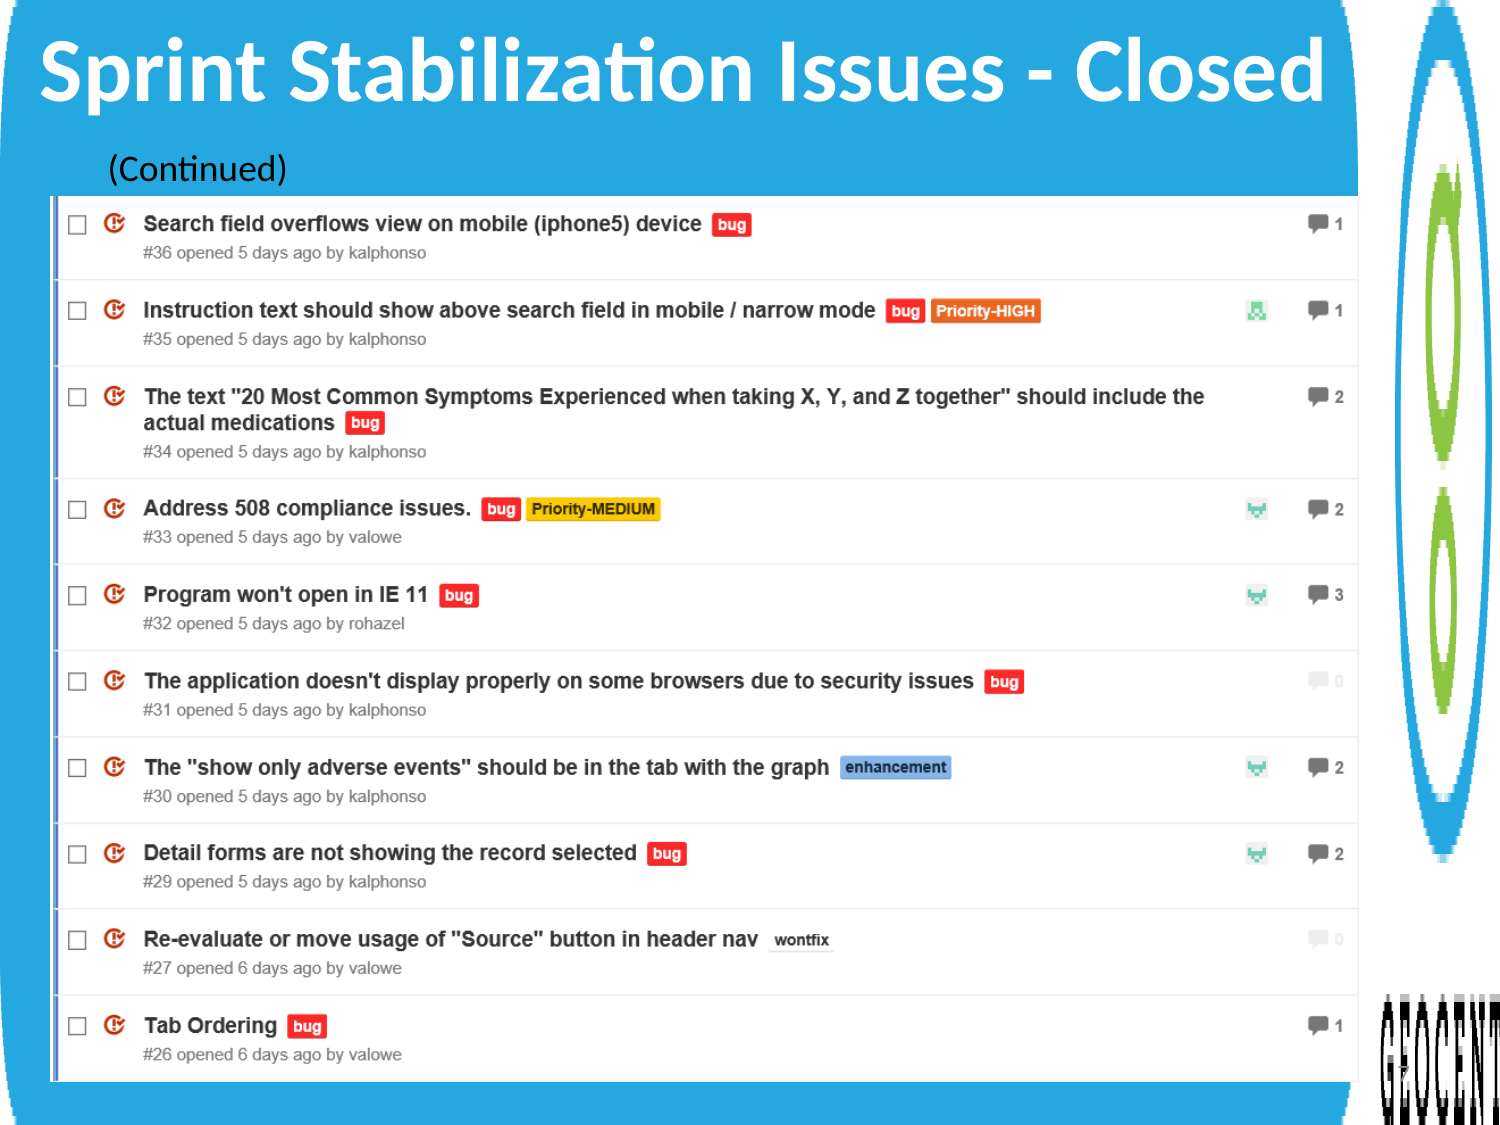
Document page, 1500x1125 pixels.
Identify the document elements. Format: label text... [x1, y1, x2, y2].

text_box Sprint Stabilization Issues - Closed [24, 0, 1375, 134]
picture [0, 0, 1500, 1125]
slide_number 7 [1074, 1042, 1425, 1103]
text_box (Continued) [93, 136, 1056, 195]
